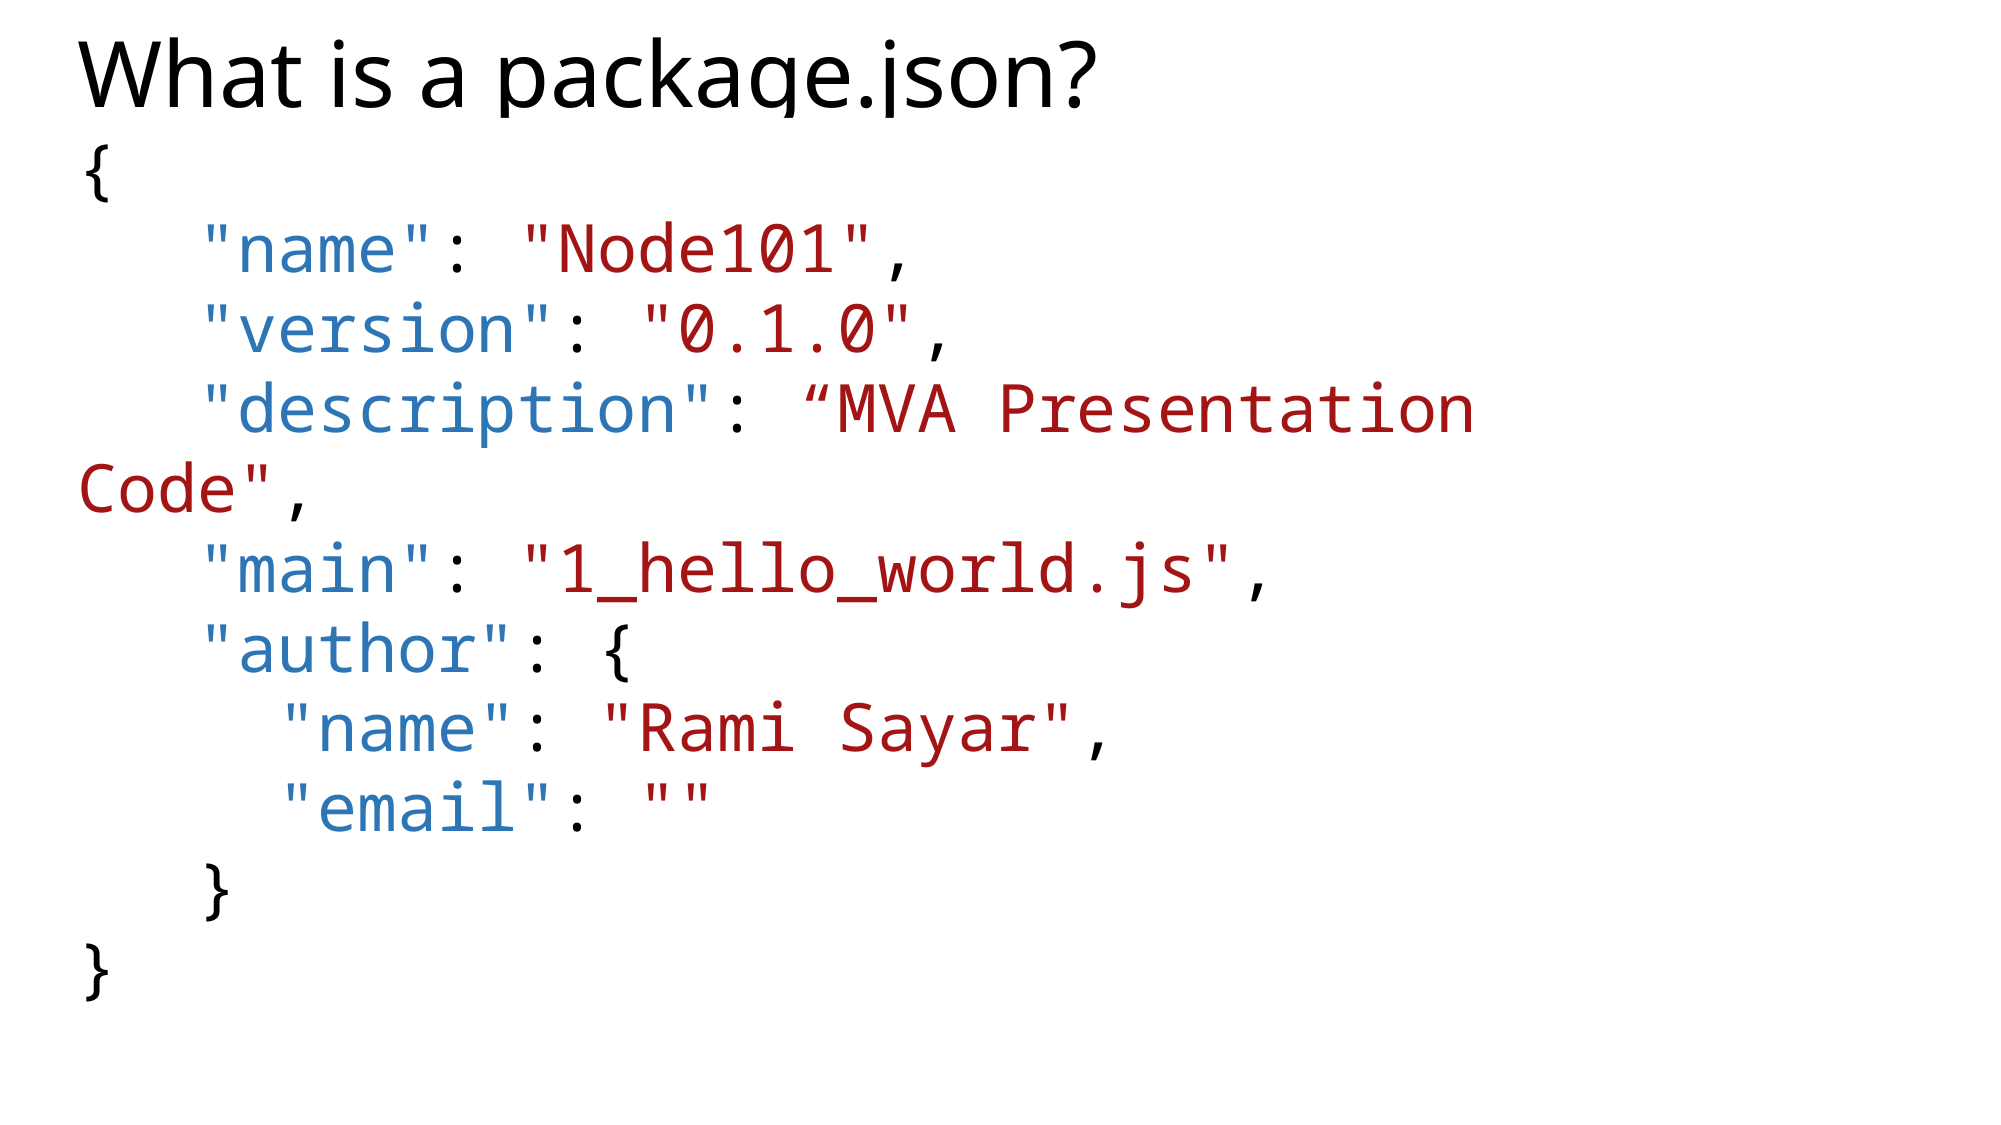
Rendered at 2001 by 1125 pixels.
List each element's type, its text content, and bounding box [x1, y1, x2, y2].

list { "name": "Node101", "version": "0.1.0", "description": “MVA Presentation Code", "main": "1_hello_world.js", "author": { "name": "Rami Sayar", "email": "" } } [62, 117, 1650, 1013]
title What is a package.json? [62, 29, 1953, 205]
